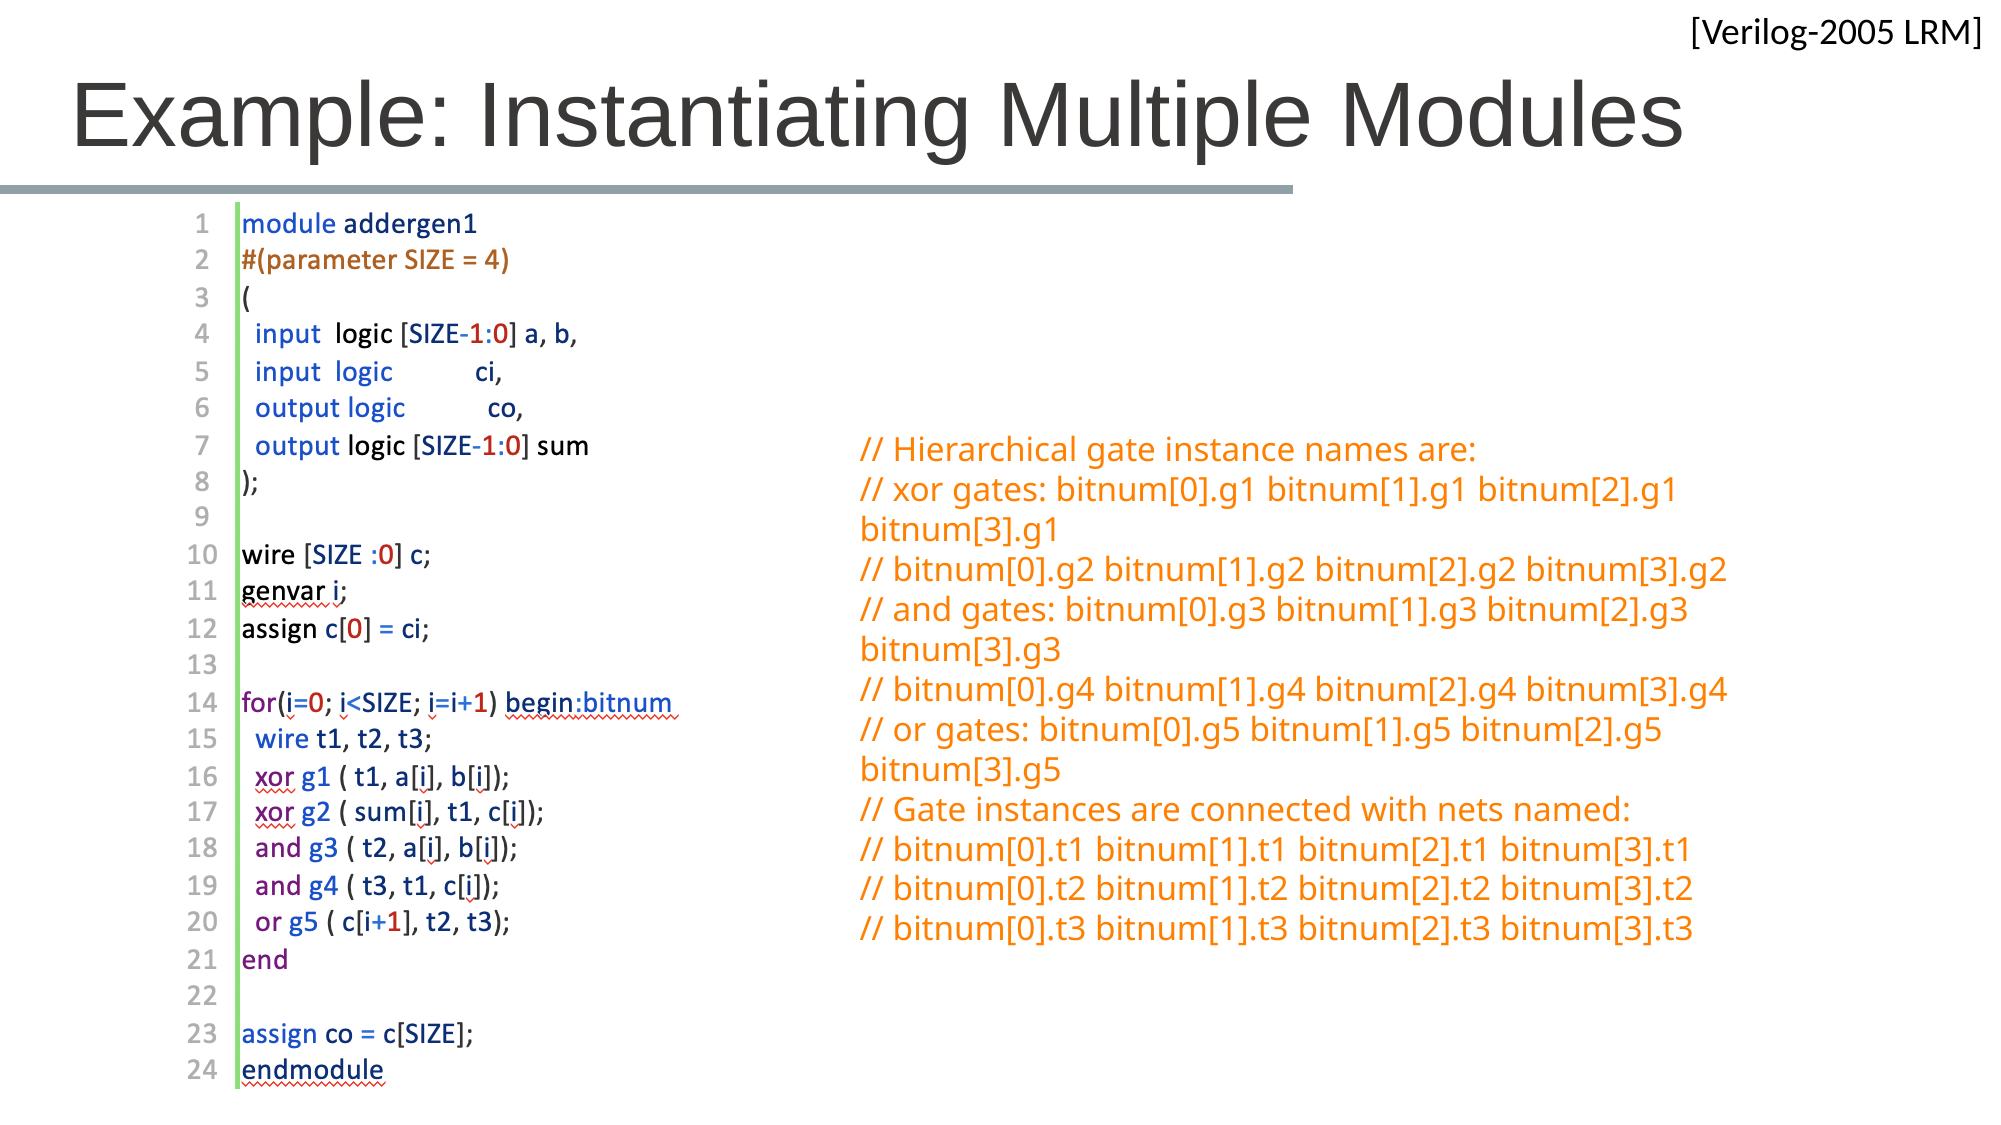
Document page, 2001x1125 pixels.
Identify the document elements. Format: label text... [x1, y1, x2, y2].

text_box [Verilog-2005 LRM] [1675, 0, 1999, 60]
picture [179, 202, 710, 1089]
title Example: Instantiating Multiple Modules [55, 53, 1863, 180]
text_box // Hierarchical gate instance names are: // xor gates: bitnum[0].g1 bitnum[1].g1 bitnum[2].g1 bitnum[3].g1 // bitnum[0].g2 bitnum[1].g2 bitnum[2].g2 bitnum[3].g2 // and gates: bitnum[0].g3 bitnum[1].g3 bitnum[2].g3 bitnum[3].g3 // bitnum[0].g4 bitnum[1].g4 bitnum[2].g4 bitnum[3].g4 // or gates: bitnum[0].g5 bitnum[1].g5 bitnum[2].g5 bitnum[3].g5 // Gate instances are connected with nets named: // bitnum[0].t1 bitnum[1].t1 bitnum[2].t1 bitnum[3].t1 // bitnum[0].t2 bitnum[1].t2 bitnum[2].t2 bitnum[3].t2 // bitnum[0].t3 bitnum[1].t3 bitnum[2].t3 bitnum[3].t3 [844, 421, 1863, 955]
